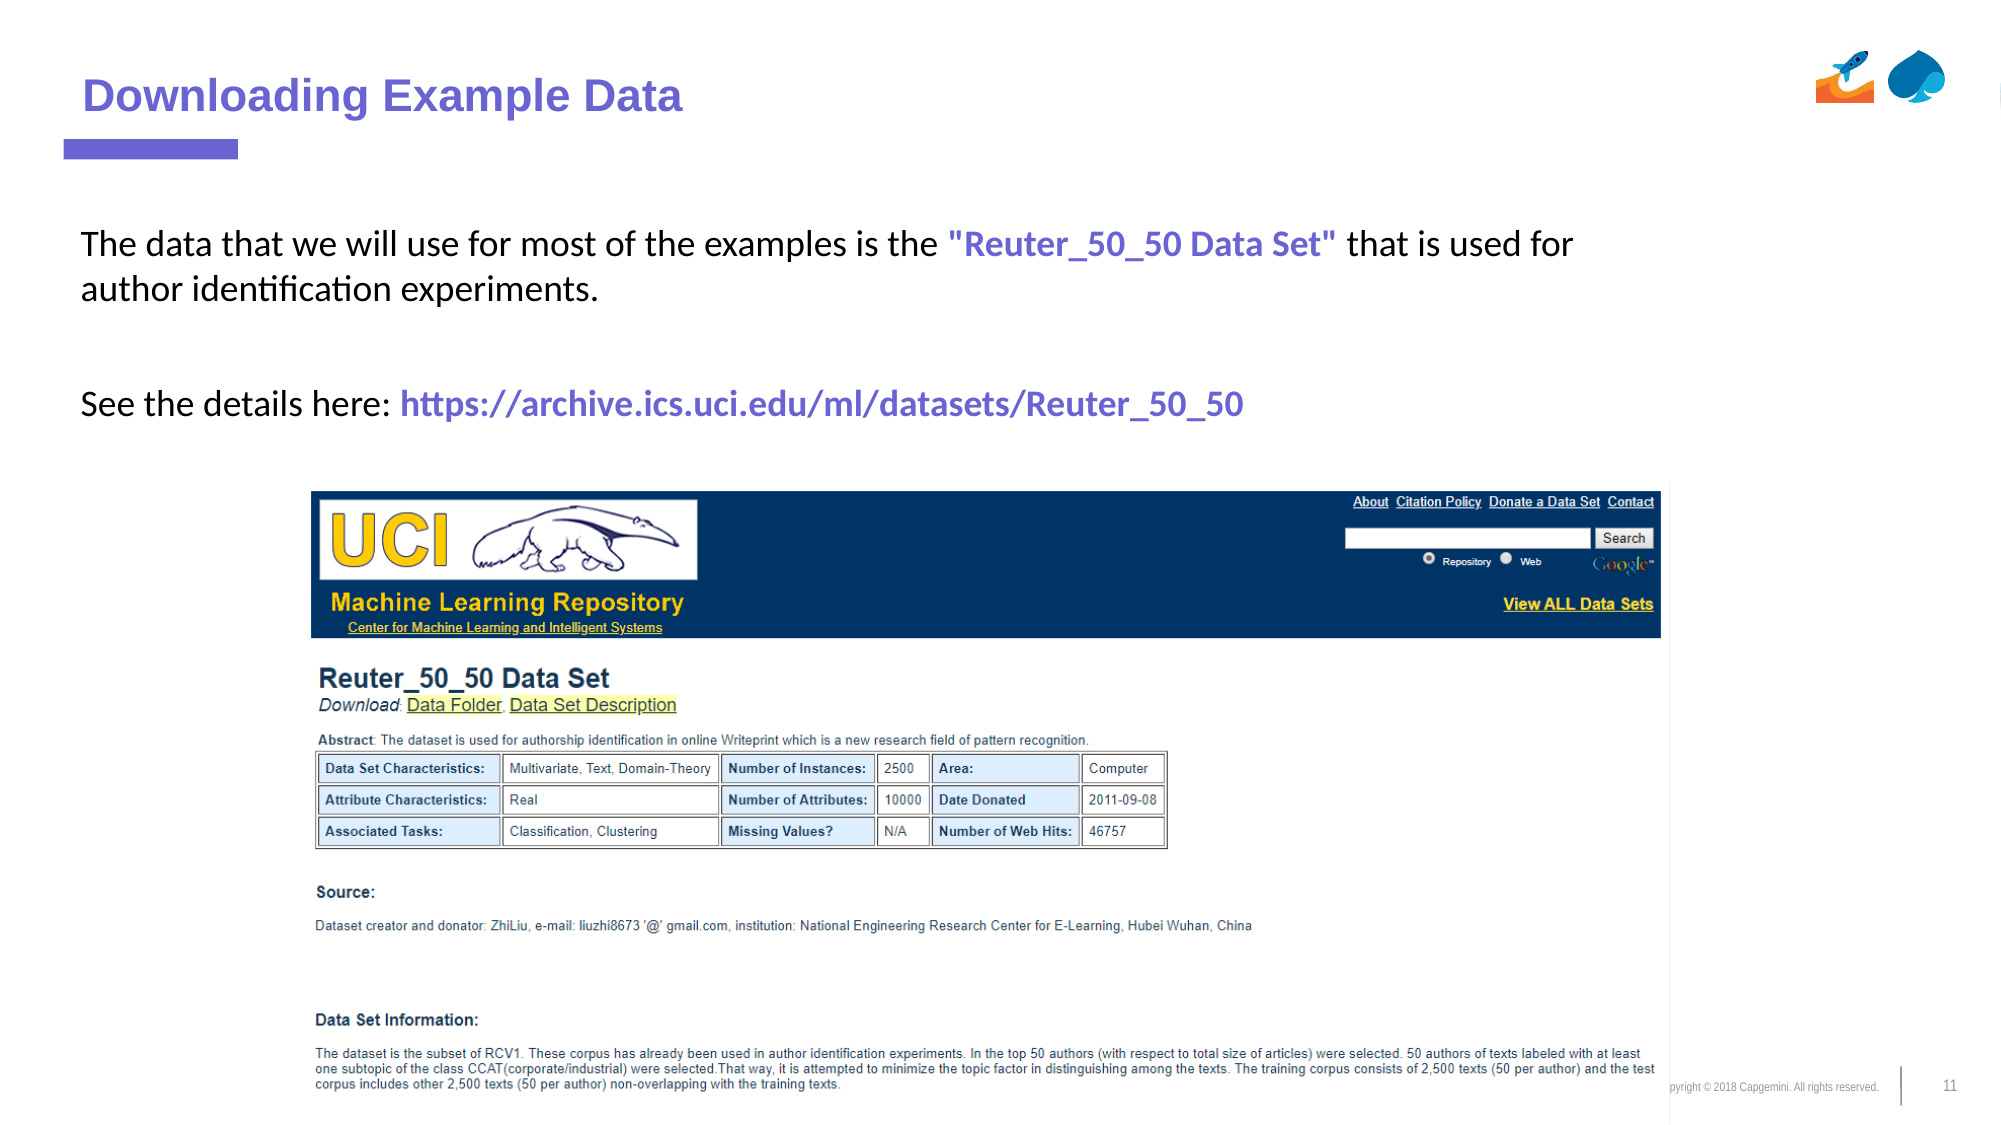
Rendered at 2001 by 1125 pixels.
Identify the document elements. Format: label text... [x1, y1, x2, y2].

title Downloading Example Data [37, 0, 1863, 182]
picture [303, 483, 1670, 1124]
picture [1863, 45, 1874, 103]
list The data that we will use for most of the examples is the "Reuter_50_50 Data Set" that is used for author identification experiments. See the details here: https://archive.ics.uci.edu/ml/datasets/Reuter_50_50 [80, 218, 1588, 484]
